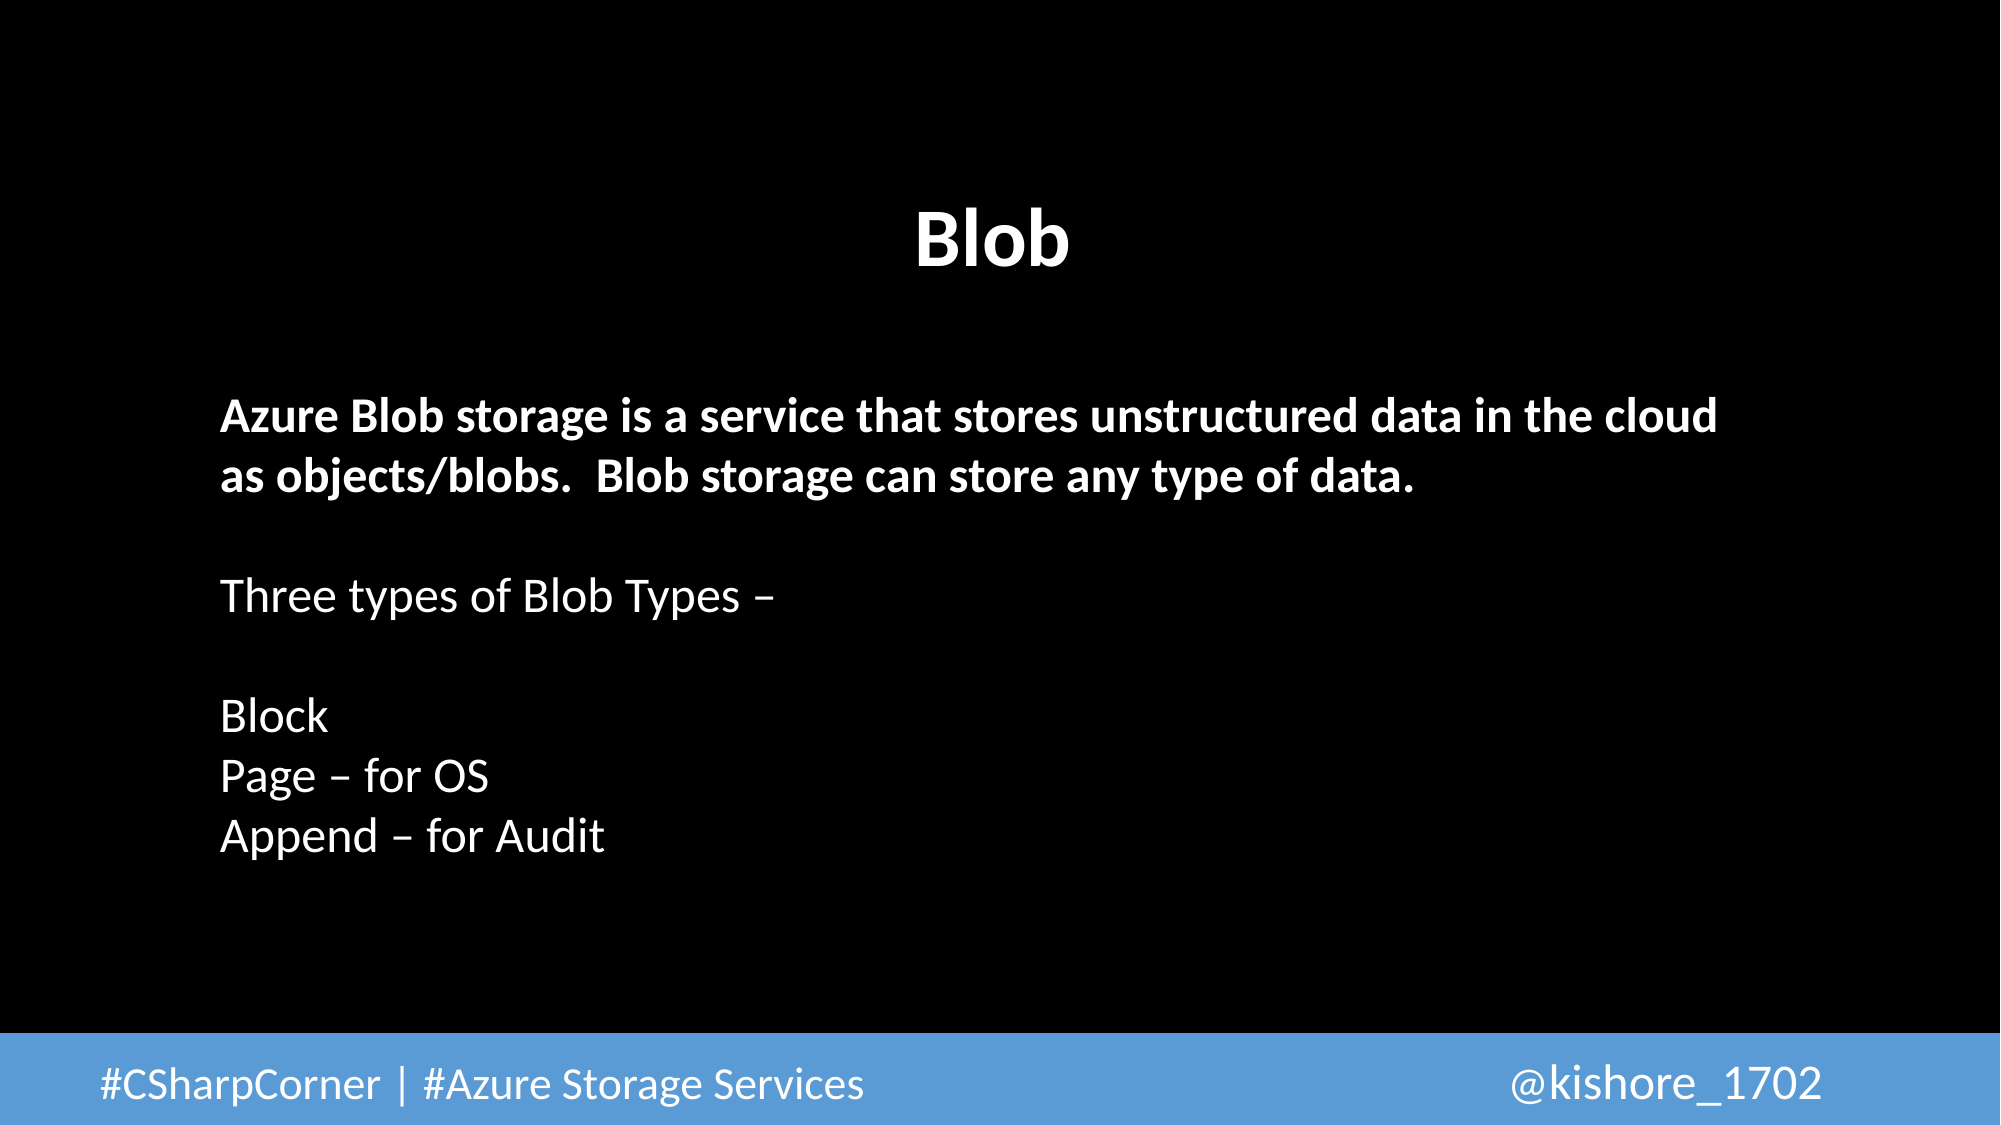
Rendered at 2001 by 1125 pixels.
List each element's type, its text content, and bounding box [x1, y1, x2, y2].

text_box Blob Azure Blob storage is a service that stores unstructured data in the cloud as objects/blobs. Blob storage can store any type of data. Three types of Blob Types – Block Page – for OS Append – for Audit [205, 175, 1782, 1033]
text_box #CSharpCorner | #Azure Storage Services @kishore_1702 [0, 1033, 2000, 1125]
